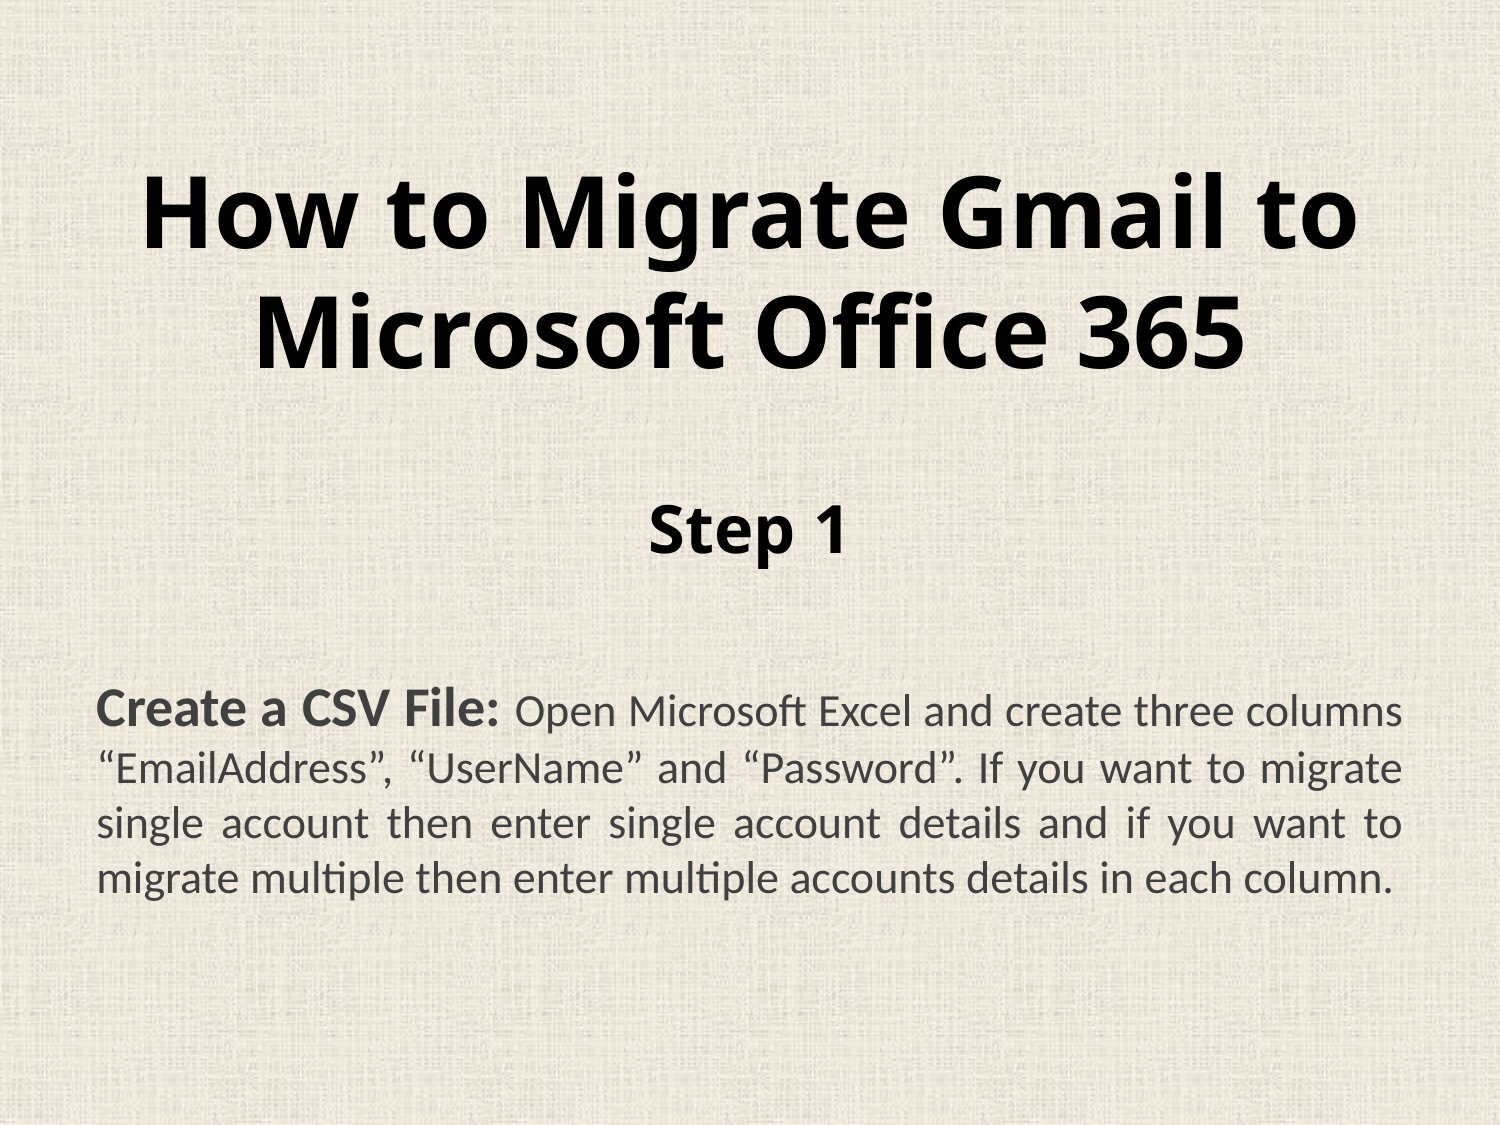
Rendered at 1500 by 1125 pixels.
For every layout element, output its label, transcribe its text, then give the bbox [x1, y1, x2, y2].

subtitle Create a CSV File: Open Microsoft Excel and create three columns “EmailAddress”, “UserName” and “Password”. If you want to migrate single account then enter single account details and if you want to migrate multiple then enter multiple accounts details in each column. [81, 662, 1419, 950]
title How to Migrate Gmail to Microsoft Office 365 [87, 137, 1413, 400]
text_box Step 1 [481, 478, 1019, 574]
